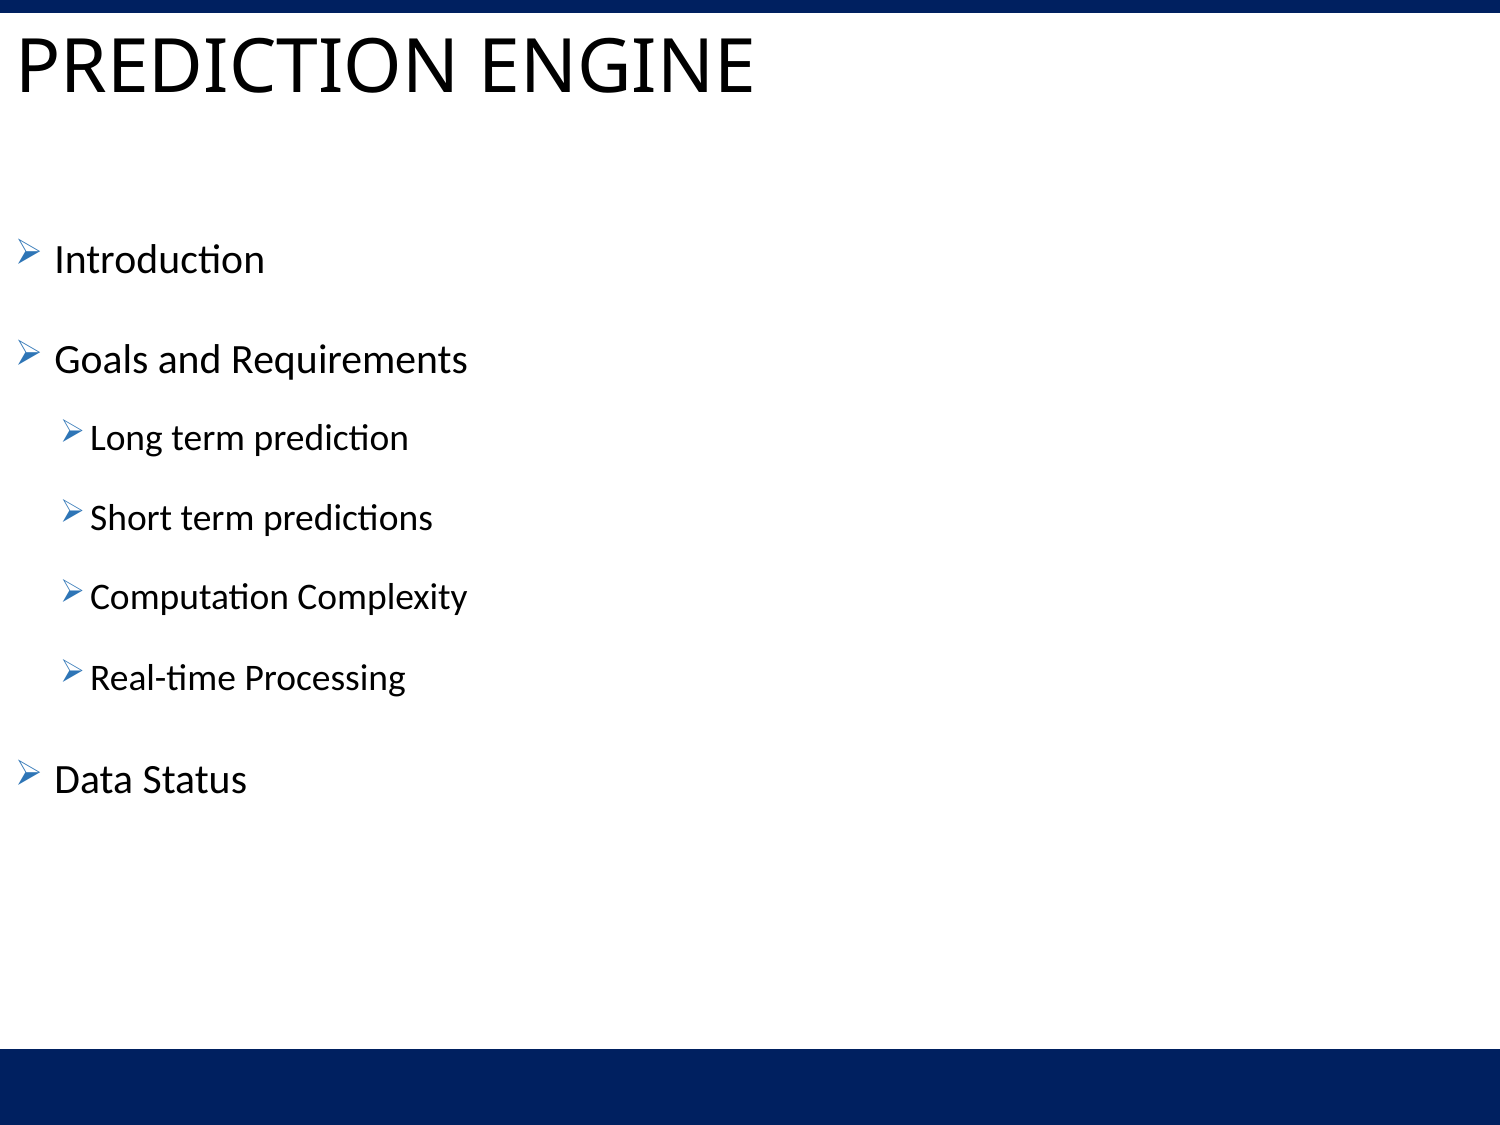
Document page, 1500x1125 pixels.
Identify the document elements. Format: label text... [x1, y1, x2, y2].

text_box [0, 0, 1500, 13]
text_box Introduction Goals and Requirements Long term prediction Short term predictions Computation Complexity Real-time Processing Data Status [0, 198, 1500, 864]
text_box Prediction Engine [0, 12, 1350, 124]
text_box [0, 1049, 1500, 1125]
